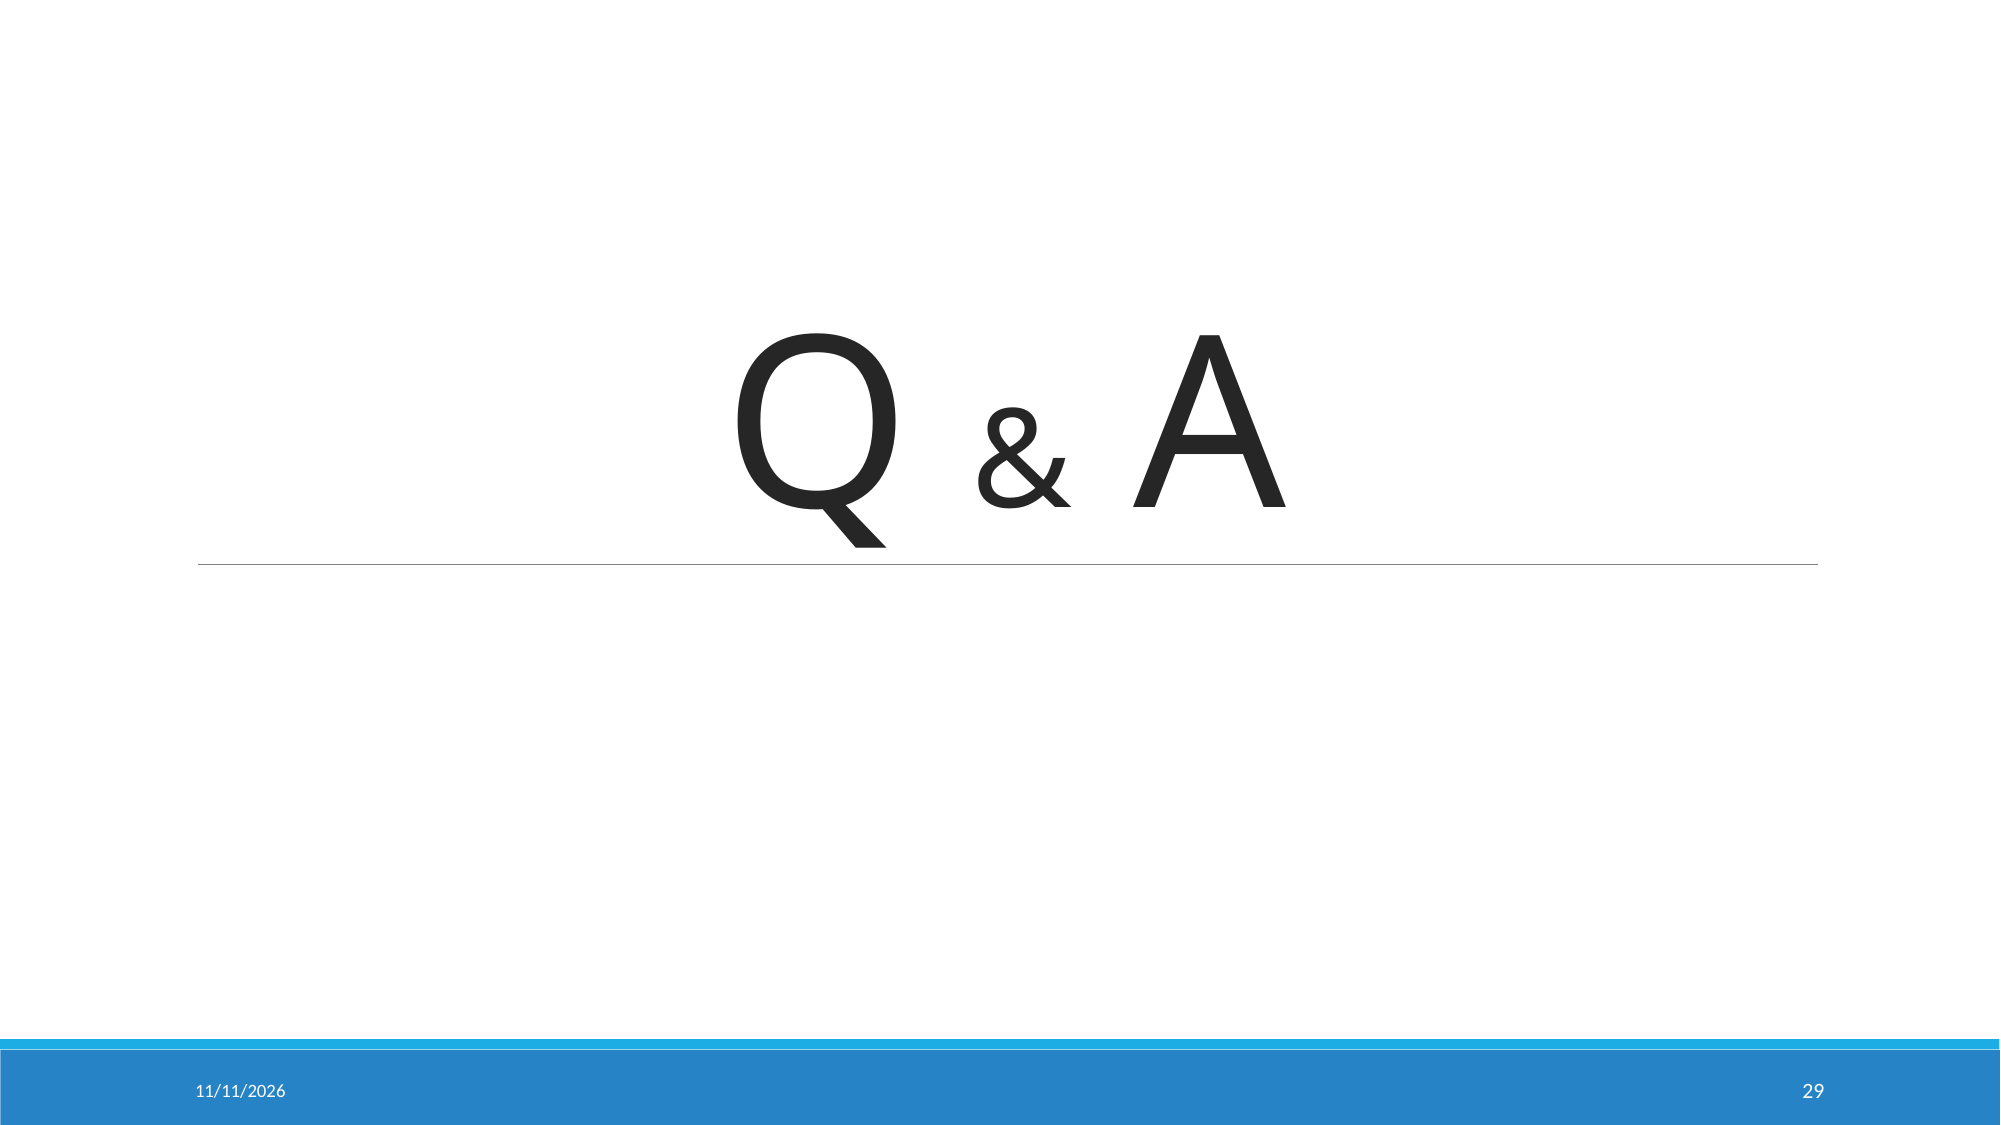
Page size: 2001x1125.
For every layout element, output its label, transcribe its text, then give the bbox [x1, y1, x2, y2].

slide_number 29 [1624, 1059, 1840, 1120]
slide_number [180, 1059, 586, 1120]
title Q & A [180, 129, 1830, 564]
